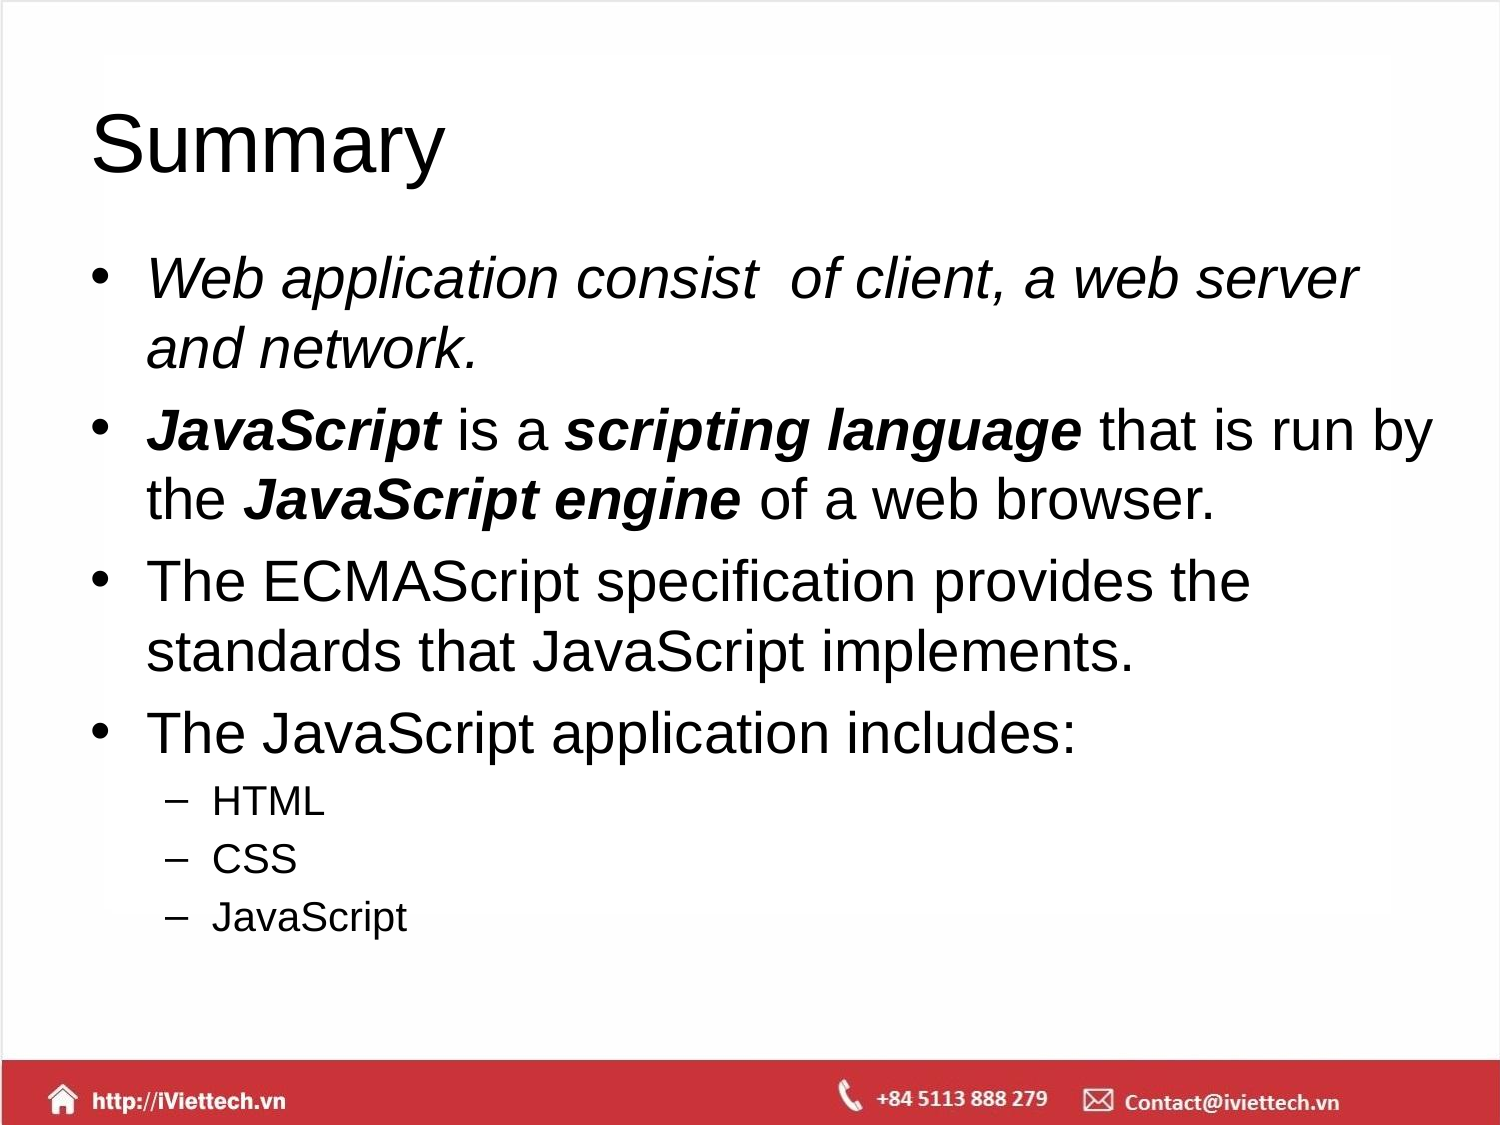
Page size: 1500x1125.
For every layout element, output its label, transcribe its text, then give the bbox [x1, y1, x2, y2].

title Summary [75, 45, 1425, 232]
picture [0, 0, 1500, 1125]
list Web application consist of client, a web server and network. JavaScript is a scripting language that is run by the JavaScript engine of a web browser. The ECMAScript specification provides the standards that JavaScript implements. The JavaScript application includes: HTML CSS JavaScript [75, 232, 1450, 975]
